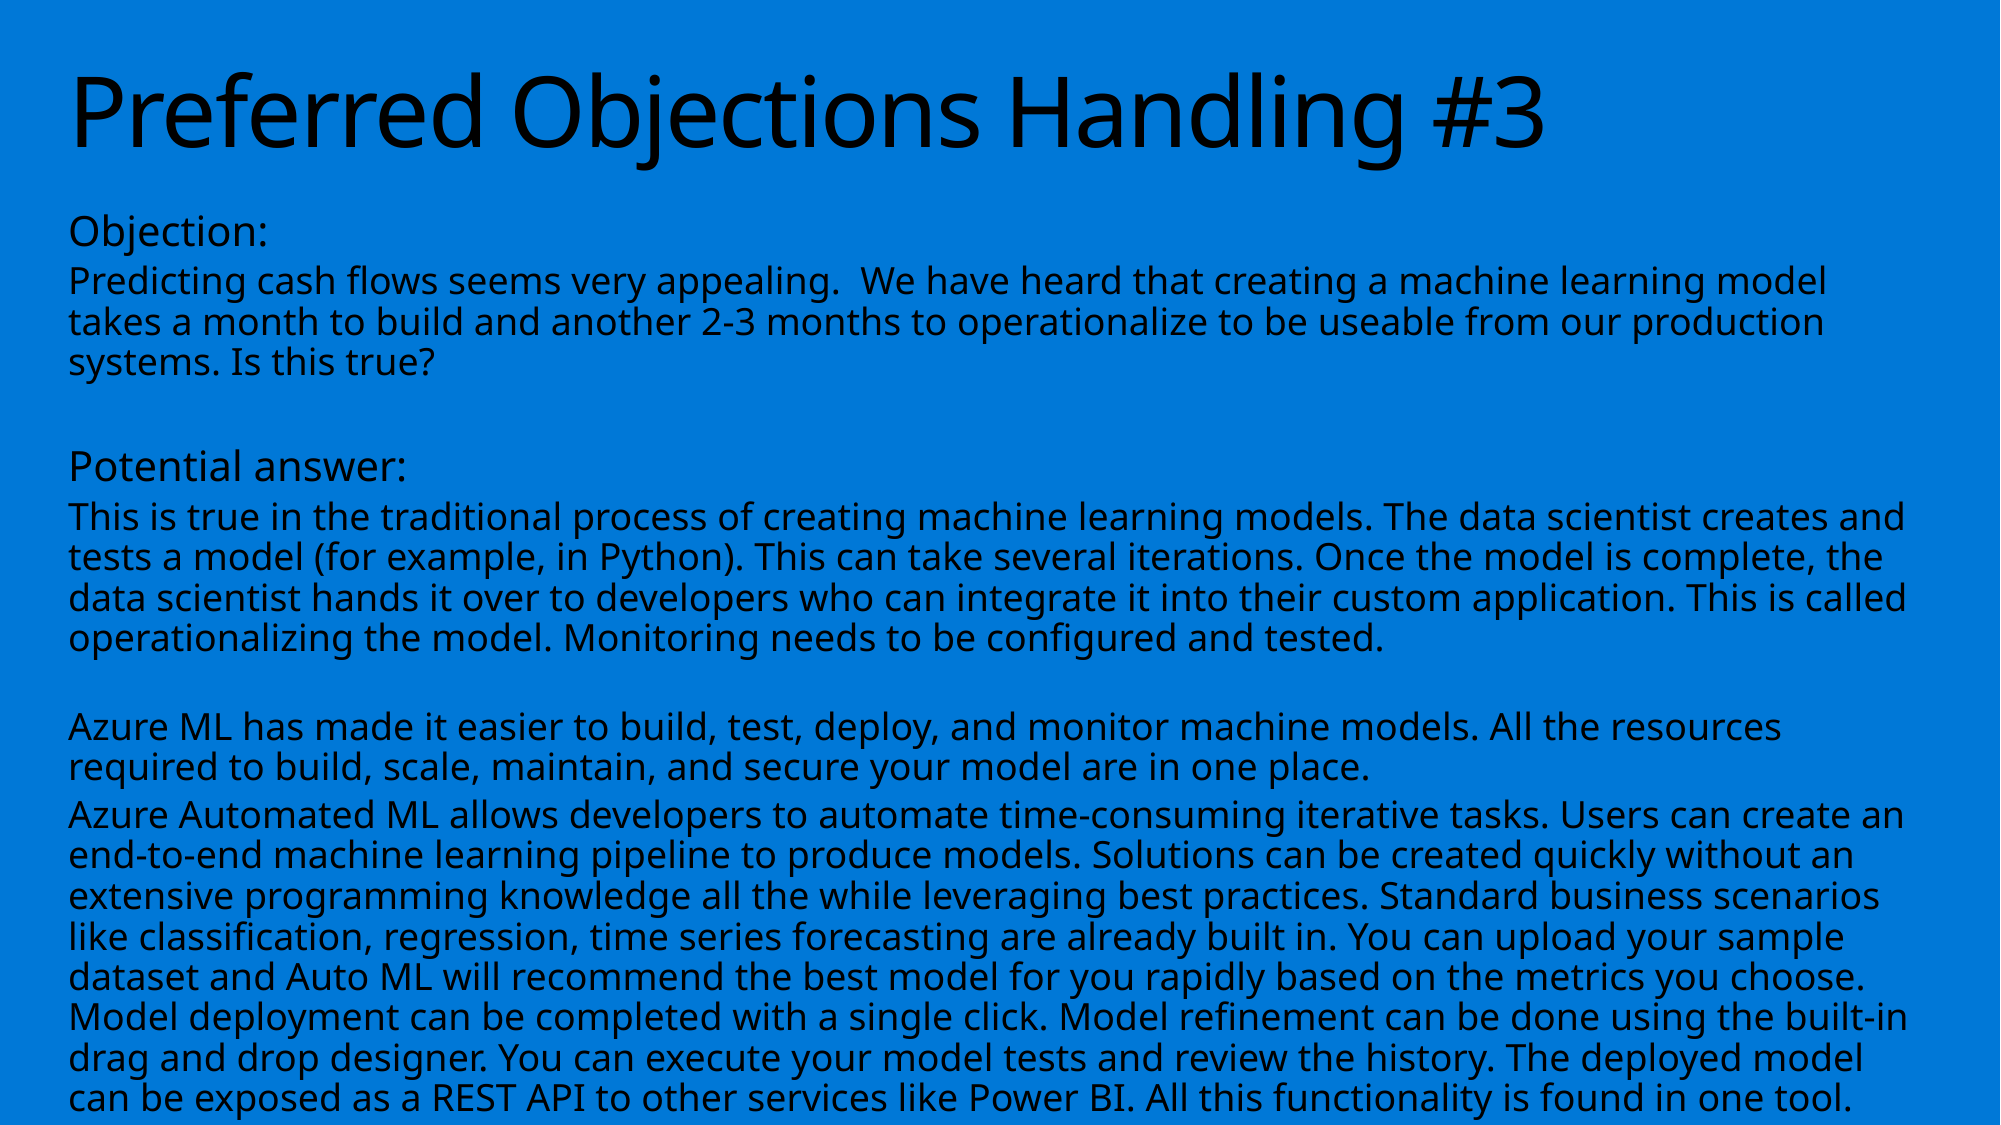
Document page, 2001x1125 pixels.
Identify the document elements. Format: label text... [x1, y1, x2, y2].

list Objection: Predicting cash flows seems very appealing. We have heard that creating a machine learning model takes a month to build and another 2-3 months to operationalize to be useable from our production systems. Is this true? Potential answer: This is true in the traditional process of creating machine learning models. The data scientist creates and tests a model (for example, in Python). This can take several iterations. Once the model is complete, the data scientist hands it over to developers who can integrate it into their custom application. This is called operationalizing the model. Monitoring needs to be configured and tested. Azure ML has made it easier to build, test, deploy, and monitor machine models. All the resources required to build, scale, maintain, and secure your model are in one place. Azure Automated ML allows developers to automate time-consuming iterative tasks. Users can create an end-to-end machine learning pipeline to produce models. Solutions can be created quickly without an extensive programming knowledge all the while leveraging best practices. Standard business scenarios like classification, regression, time series forecasting are already built in. You can upload your sample dataset and Auto ML will recommend the best model for you rapidly based on the metrics you choose. Model deployment can be completed with a single click. Model refinement can be done using the built-in drag and drop designer. You can execute your model tests and review the history. The deployed model can be exposed as a REST API to other services like Power BI. All this functionality is found in one tool. [44, 195, 1956, 1114]
title Preferred Objections Handling #3 [44, 47, 1957, 196]
